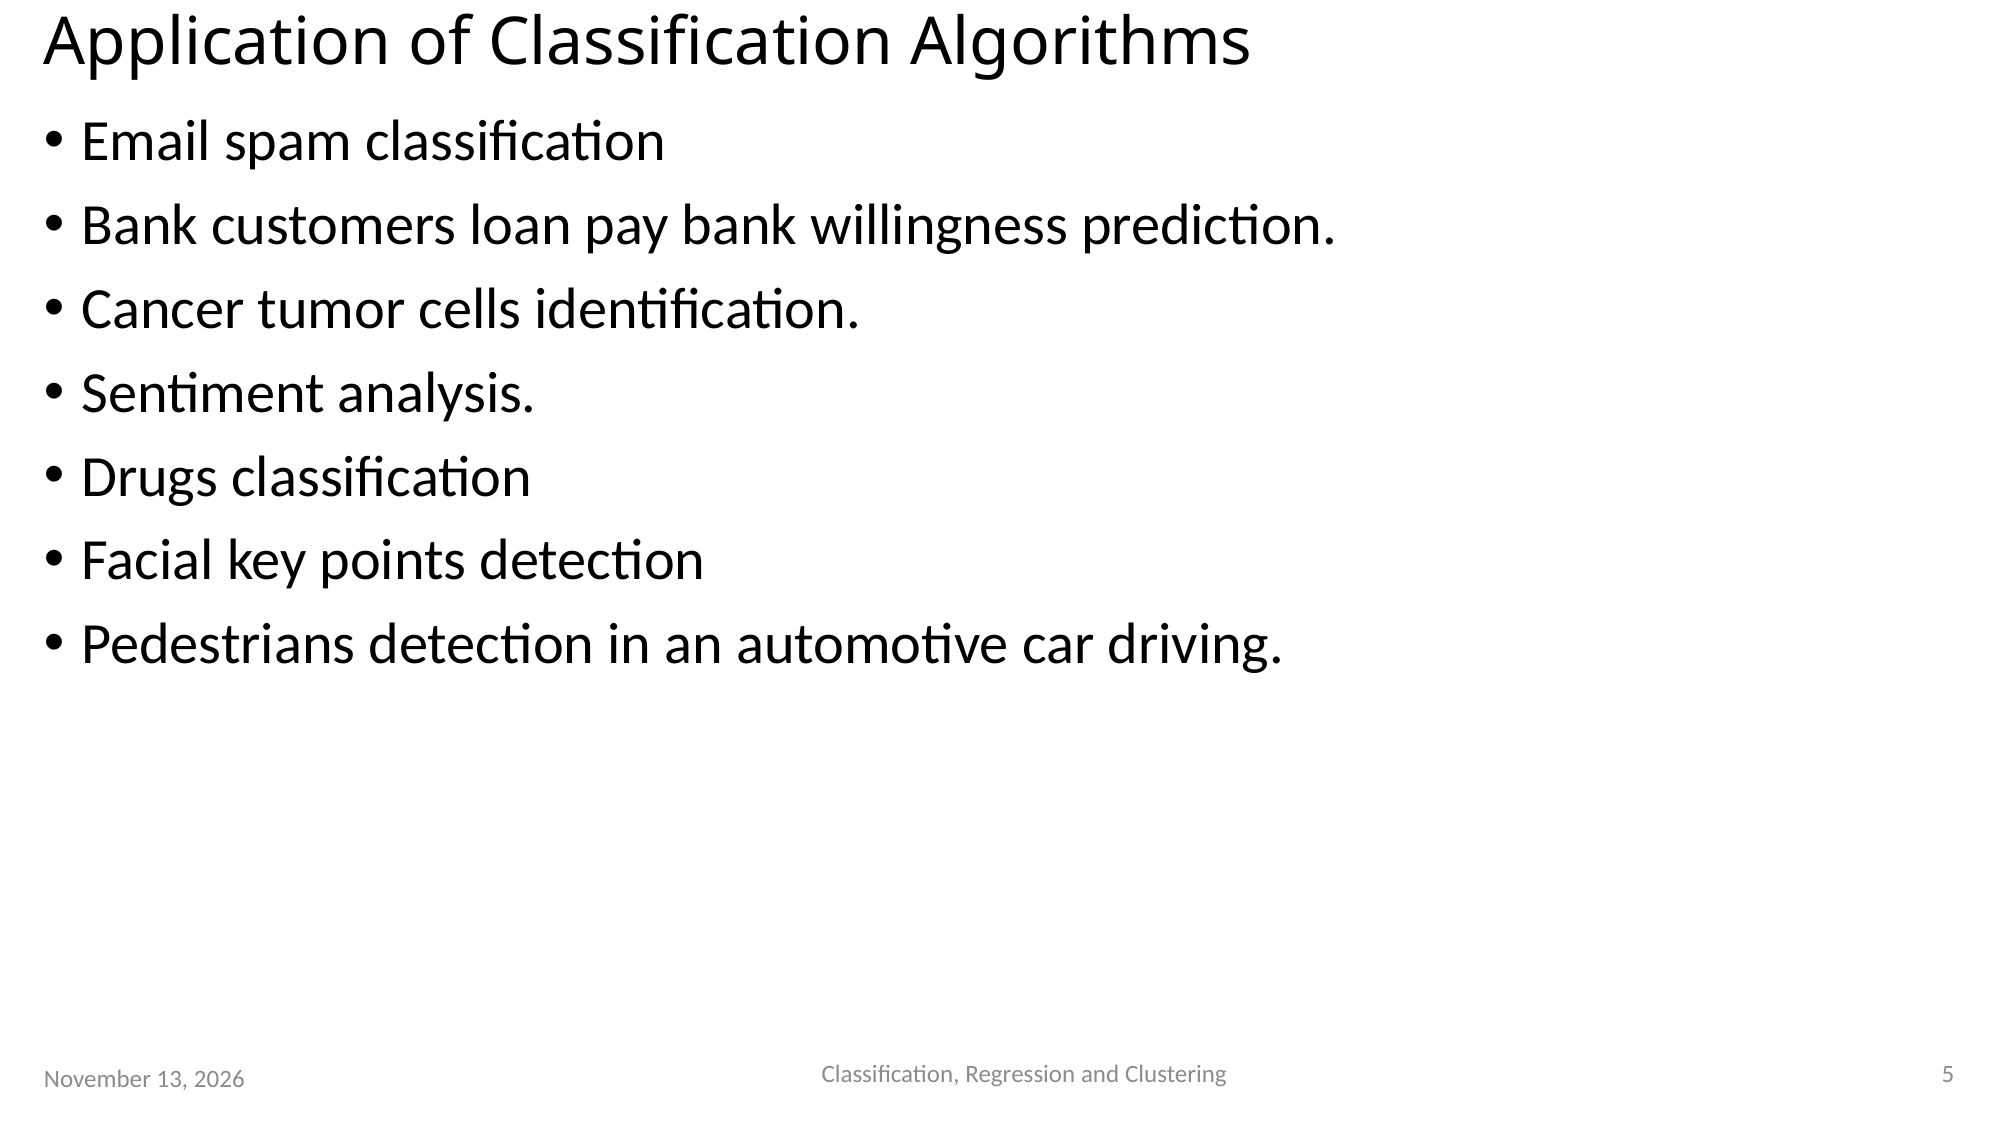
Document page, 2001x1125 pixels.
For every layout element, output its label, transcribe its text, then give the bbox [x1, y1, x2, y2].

list Email spam classification Bank customers loan pay bank willingness prediction. Cancer tumor cells identification. Sentiment analysis. Drugs classification Facial key points detection Pedestrians detection in an automotive car driving. [29, 102, 1970, 1014]
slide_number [29, 1047, 332, 1108]
footer Classification, Regression and Clustering [350, 1042, 1699, 1103]
title Application of Classification Algorithms [29, 0, 1970, 88]
slide_number 5 [1717, 1042, 1970, 1103]
